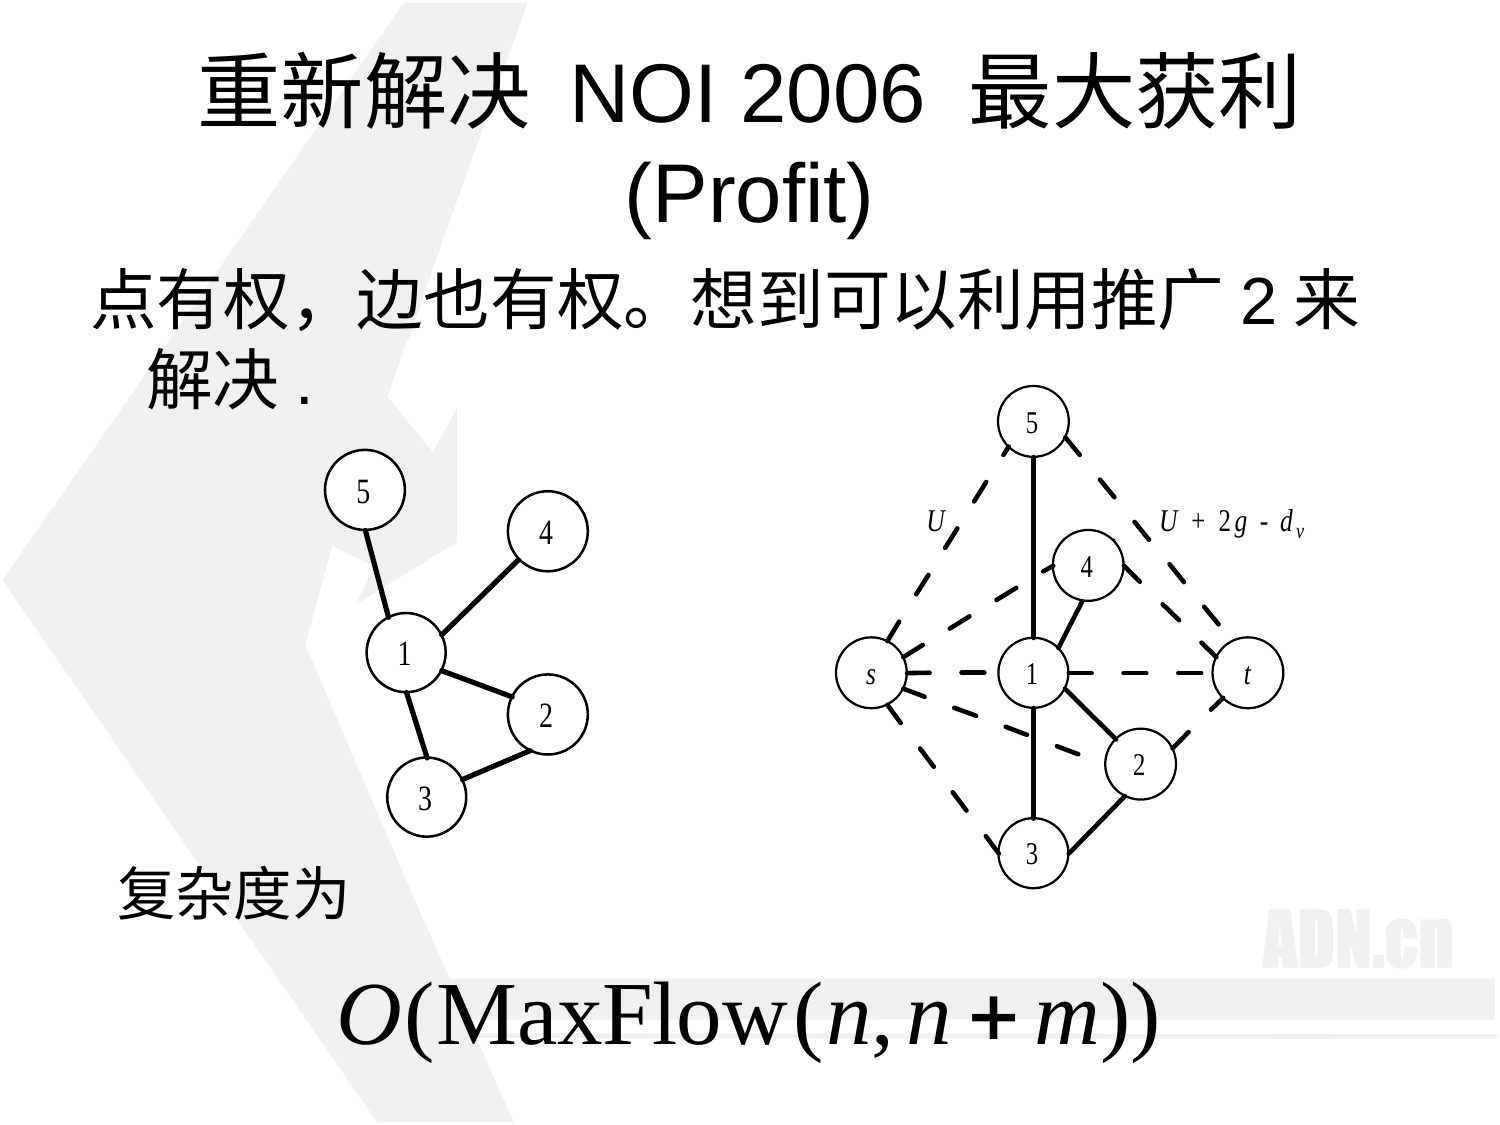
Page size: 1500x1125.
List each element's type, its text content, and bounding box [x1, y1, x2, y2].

text_box 复杂度为 [74, 849, 393, 935]
list 点有权，边也有权。想到可以利用推广2来解决. [75, 249, 1425, 993]
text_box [824, 374, 1317, 901]
title 重新解决 NOI 2006 最大获利 (Profit) [75, 45, 1425, 233]
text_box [324, 962, 1176, 1083]
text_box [312, 437, 602, 851]
